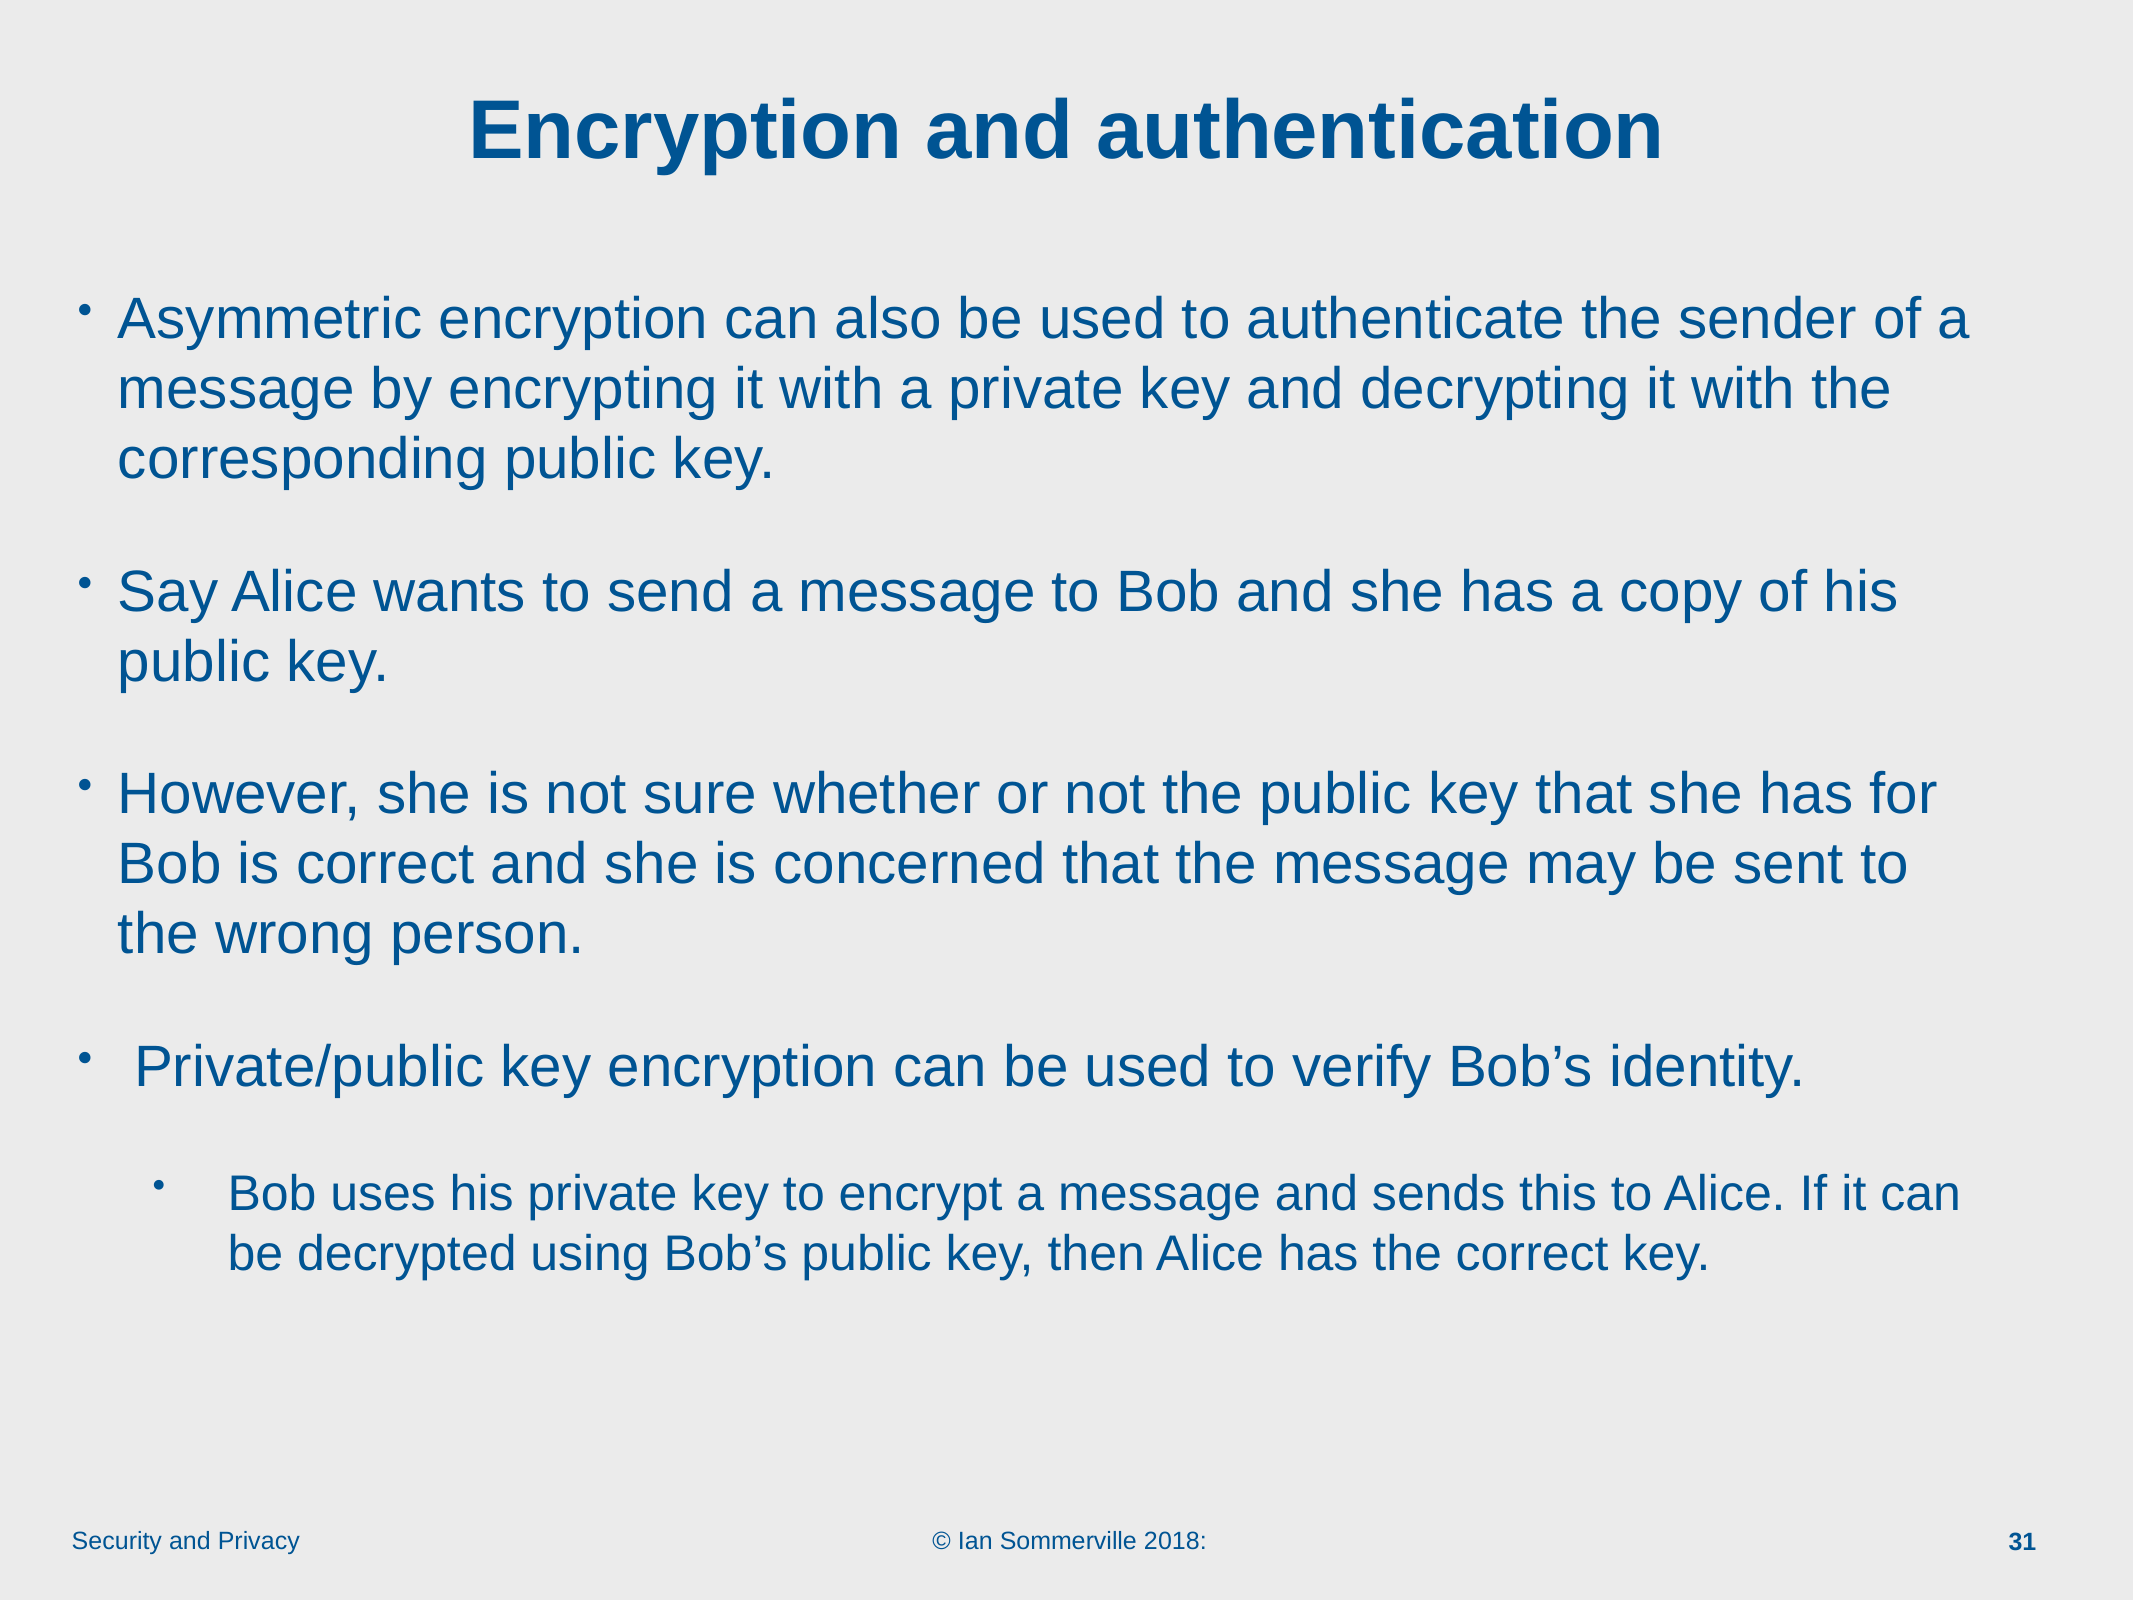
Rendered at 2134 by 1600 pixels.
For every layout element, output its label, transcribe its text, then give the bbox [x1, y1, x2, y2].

title Encryption and authentication [80, 66, 2053, 248]
slide_number 31 [1997, 1516, 2046, 1563]
list Asymmetric encryption can also be used to authenticate the sender of a message by encrypting it with a private key and decrypting it with the corresponding public key. Say Alice wants to send a message to Bob and she has a copy of his public key. However, she is not sure whether or not the public key that she has for Bob is correct and she is concerned that the message may be sent to the wrong person. Private/public key encryption can be used to verify Bob’s identity. Bob uses his private key to encrypt a message and sends this to Alice. If it can be decrypted using Bob’s public key, then Alice has the correct key. [68, 271, 2016, 1454]
